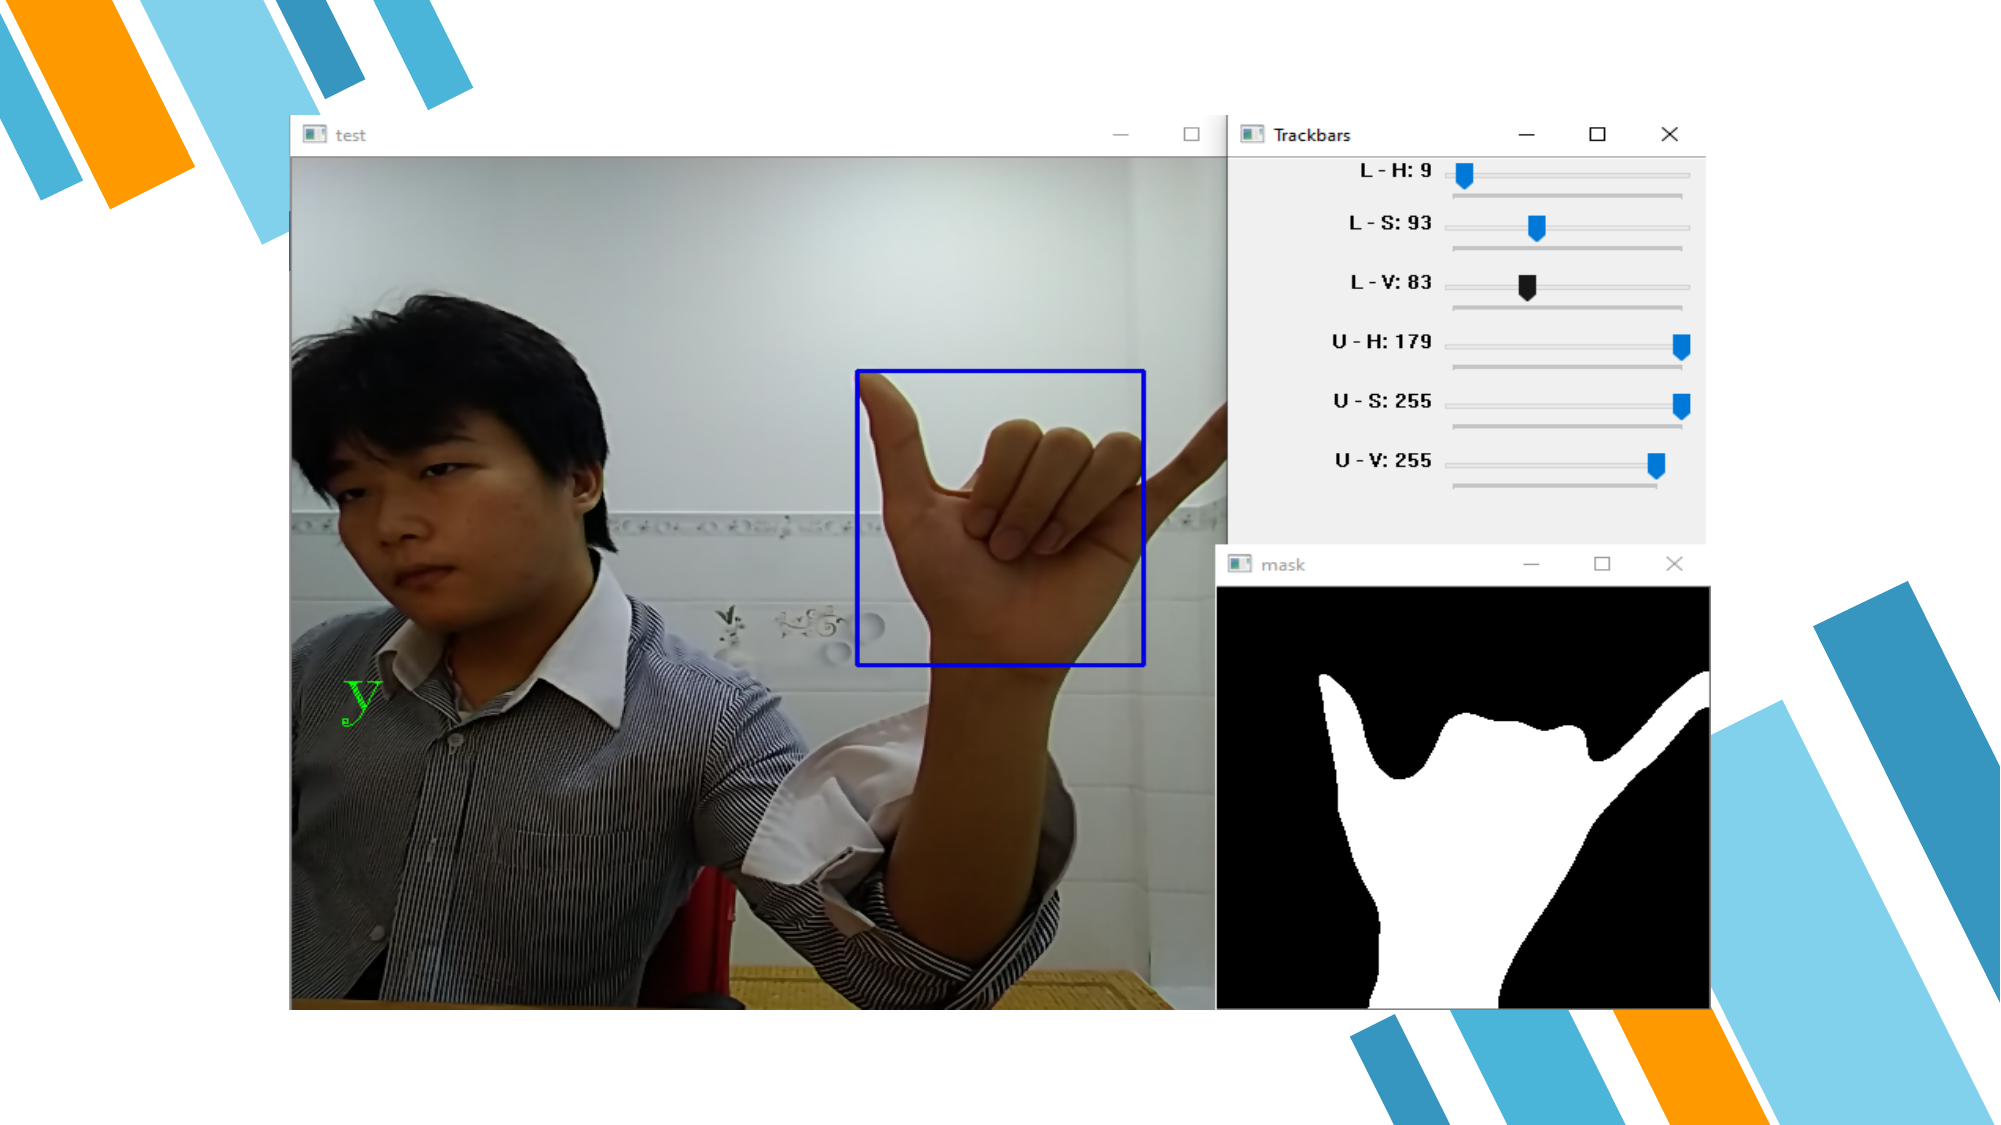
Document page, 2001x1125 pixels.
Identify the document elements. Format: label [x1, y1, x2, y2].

picture [289, 115, 1711, 1010]
